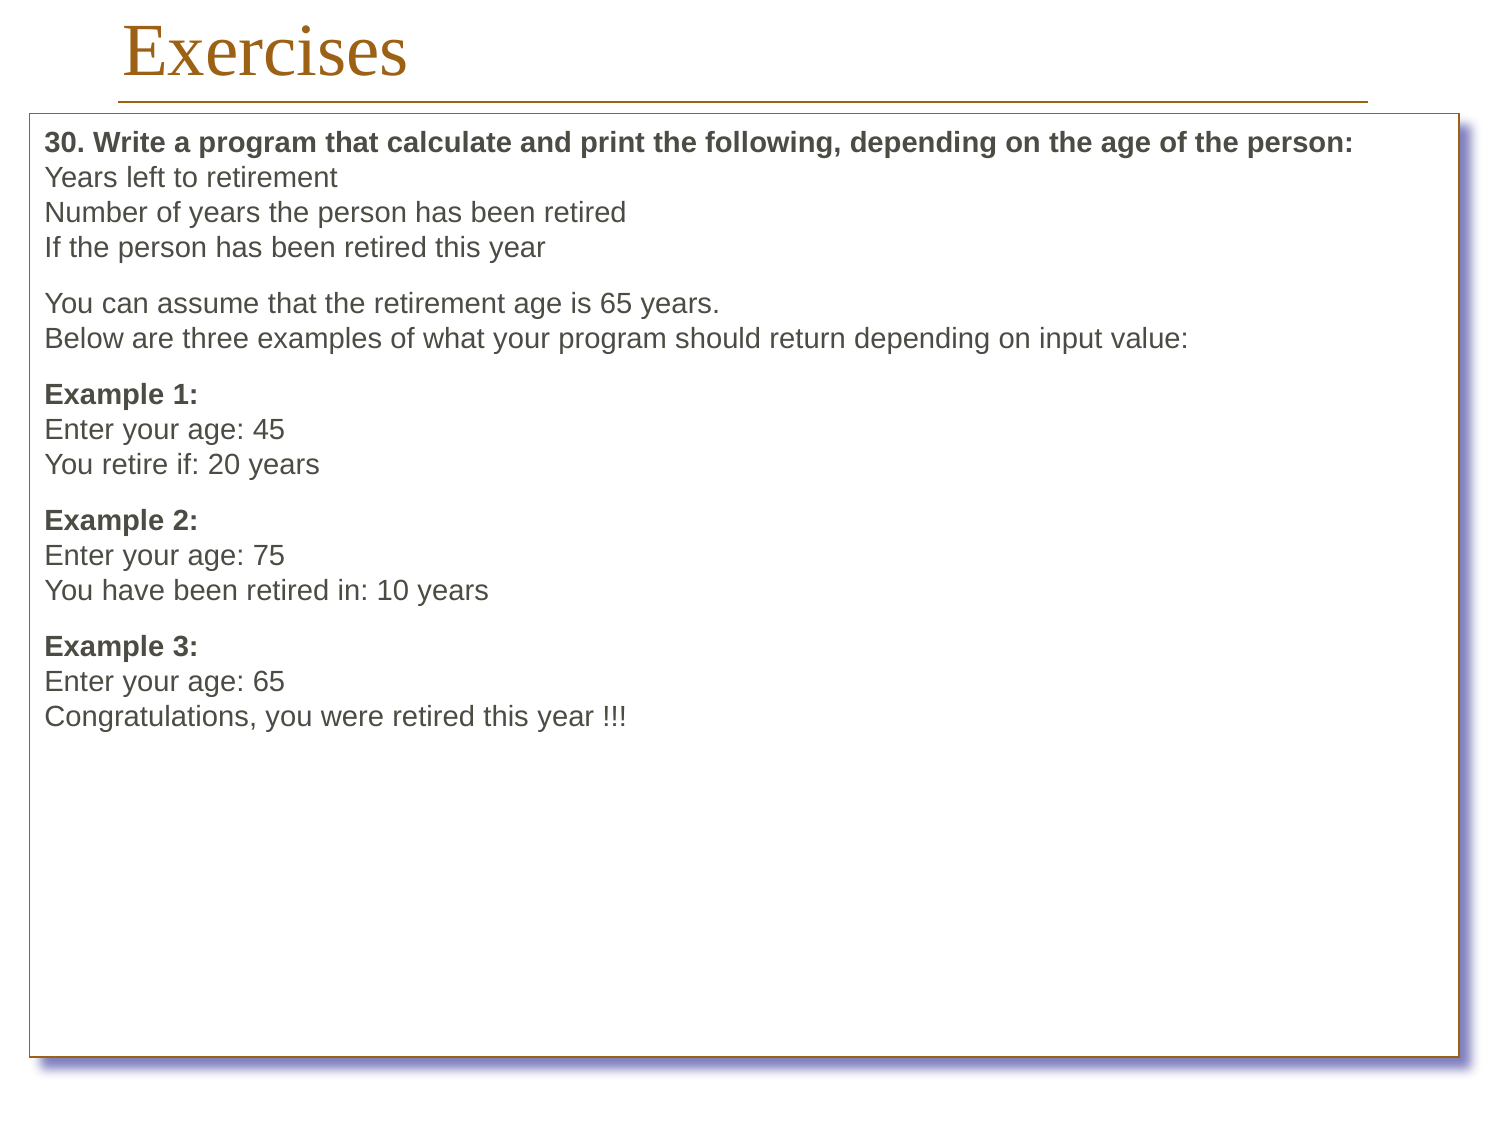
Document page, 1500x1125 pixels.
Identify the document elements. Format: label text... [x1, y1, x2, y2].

title Exercises [107, 0, 1375, 99]
list 30. Write a program that calculate and print the following, depending on the age of the person: Years left to retirement Number of years the person has been retired If the person has been retired this year You can assume that the retirement age is 65 years. Below are three examples of what your program should return depending on input value: Example 1: Enter your age: 45 You retire if: 20 years Example 2: Enter your age: 75 You have been retired in: 10 years Example 3: Enter your age: 65 Congratulations, you were retired this year !!! [29, 116, 1460, 1047]
